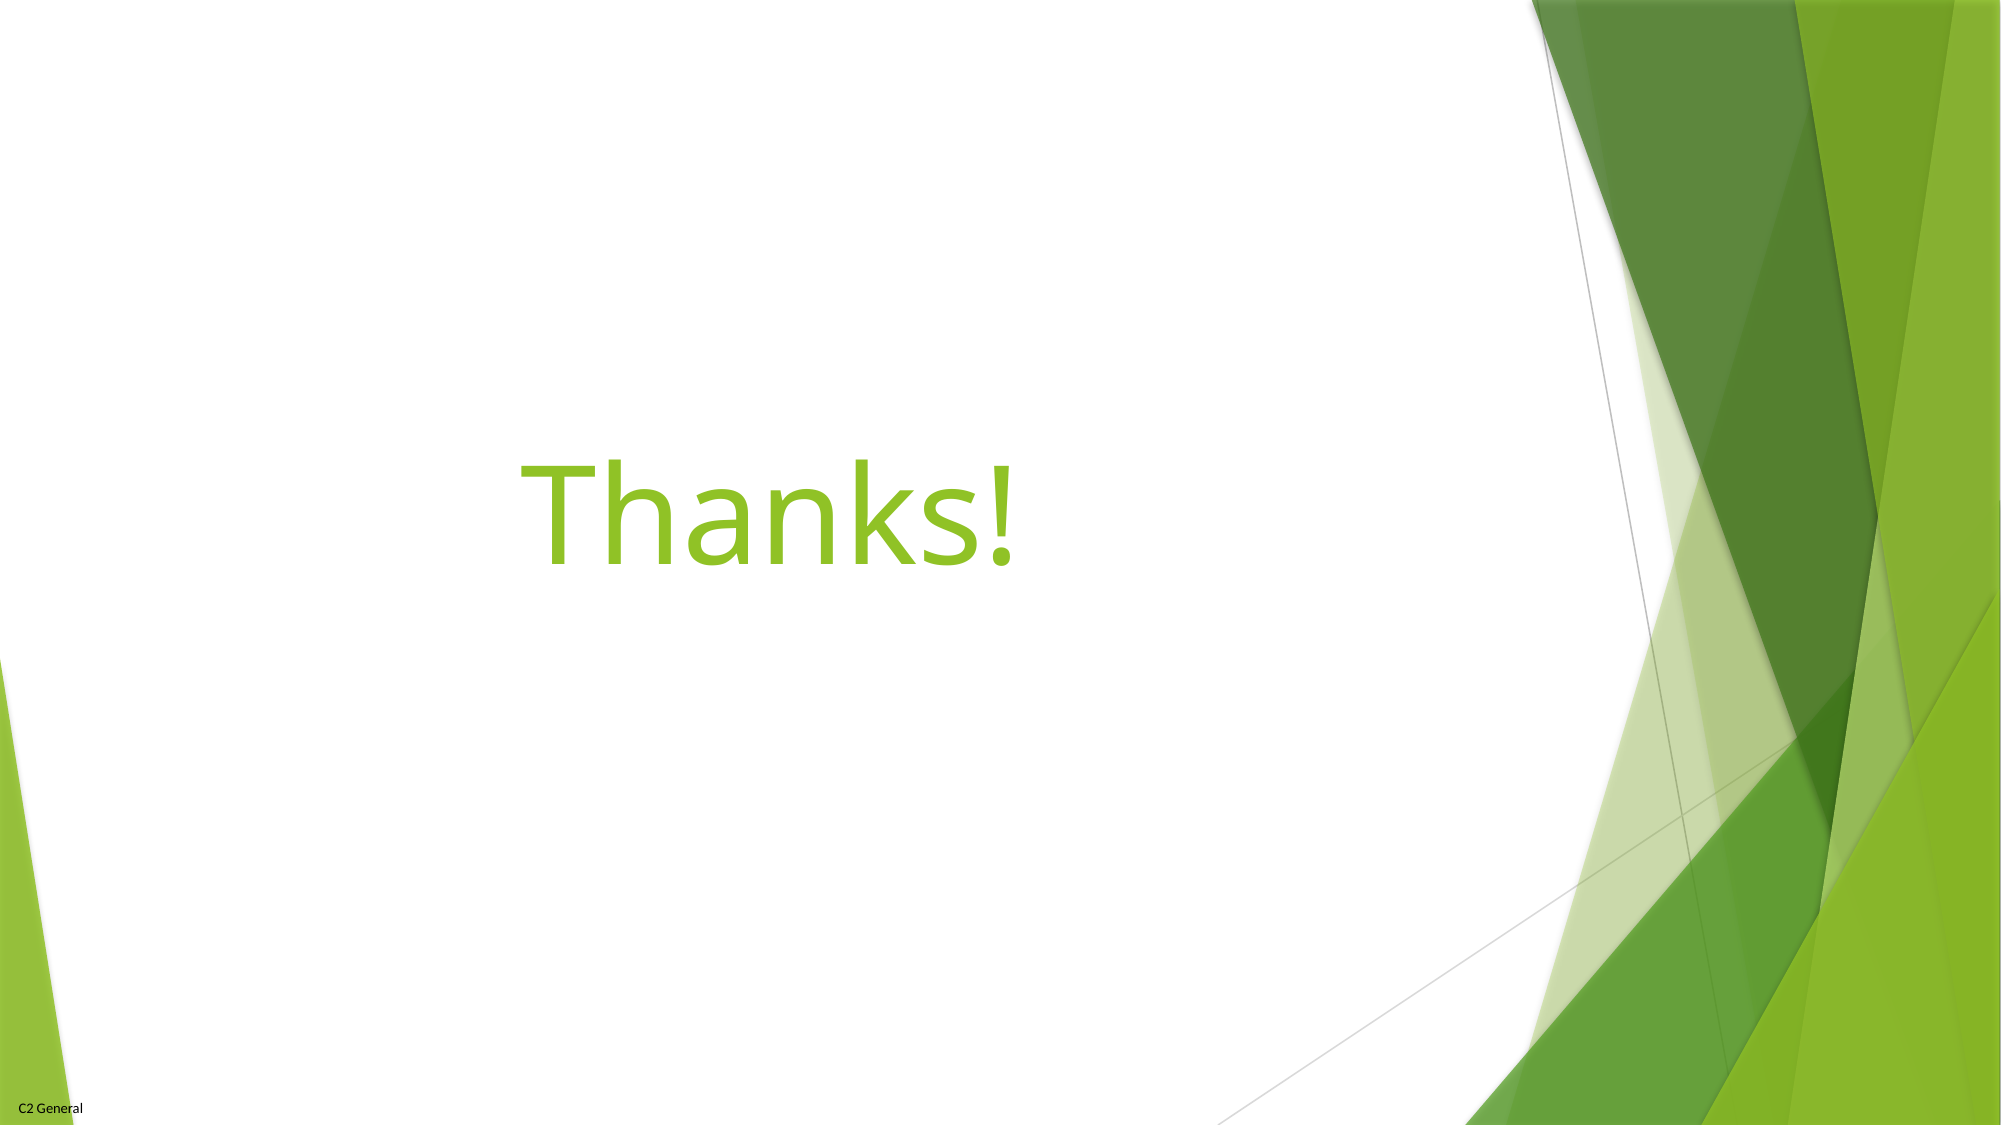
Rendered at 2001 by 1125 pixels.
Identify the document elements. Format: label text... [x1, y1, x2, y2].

title Thanks! [67, 419, 1474, 590]
